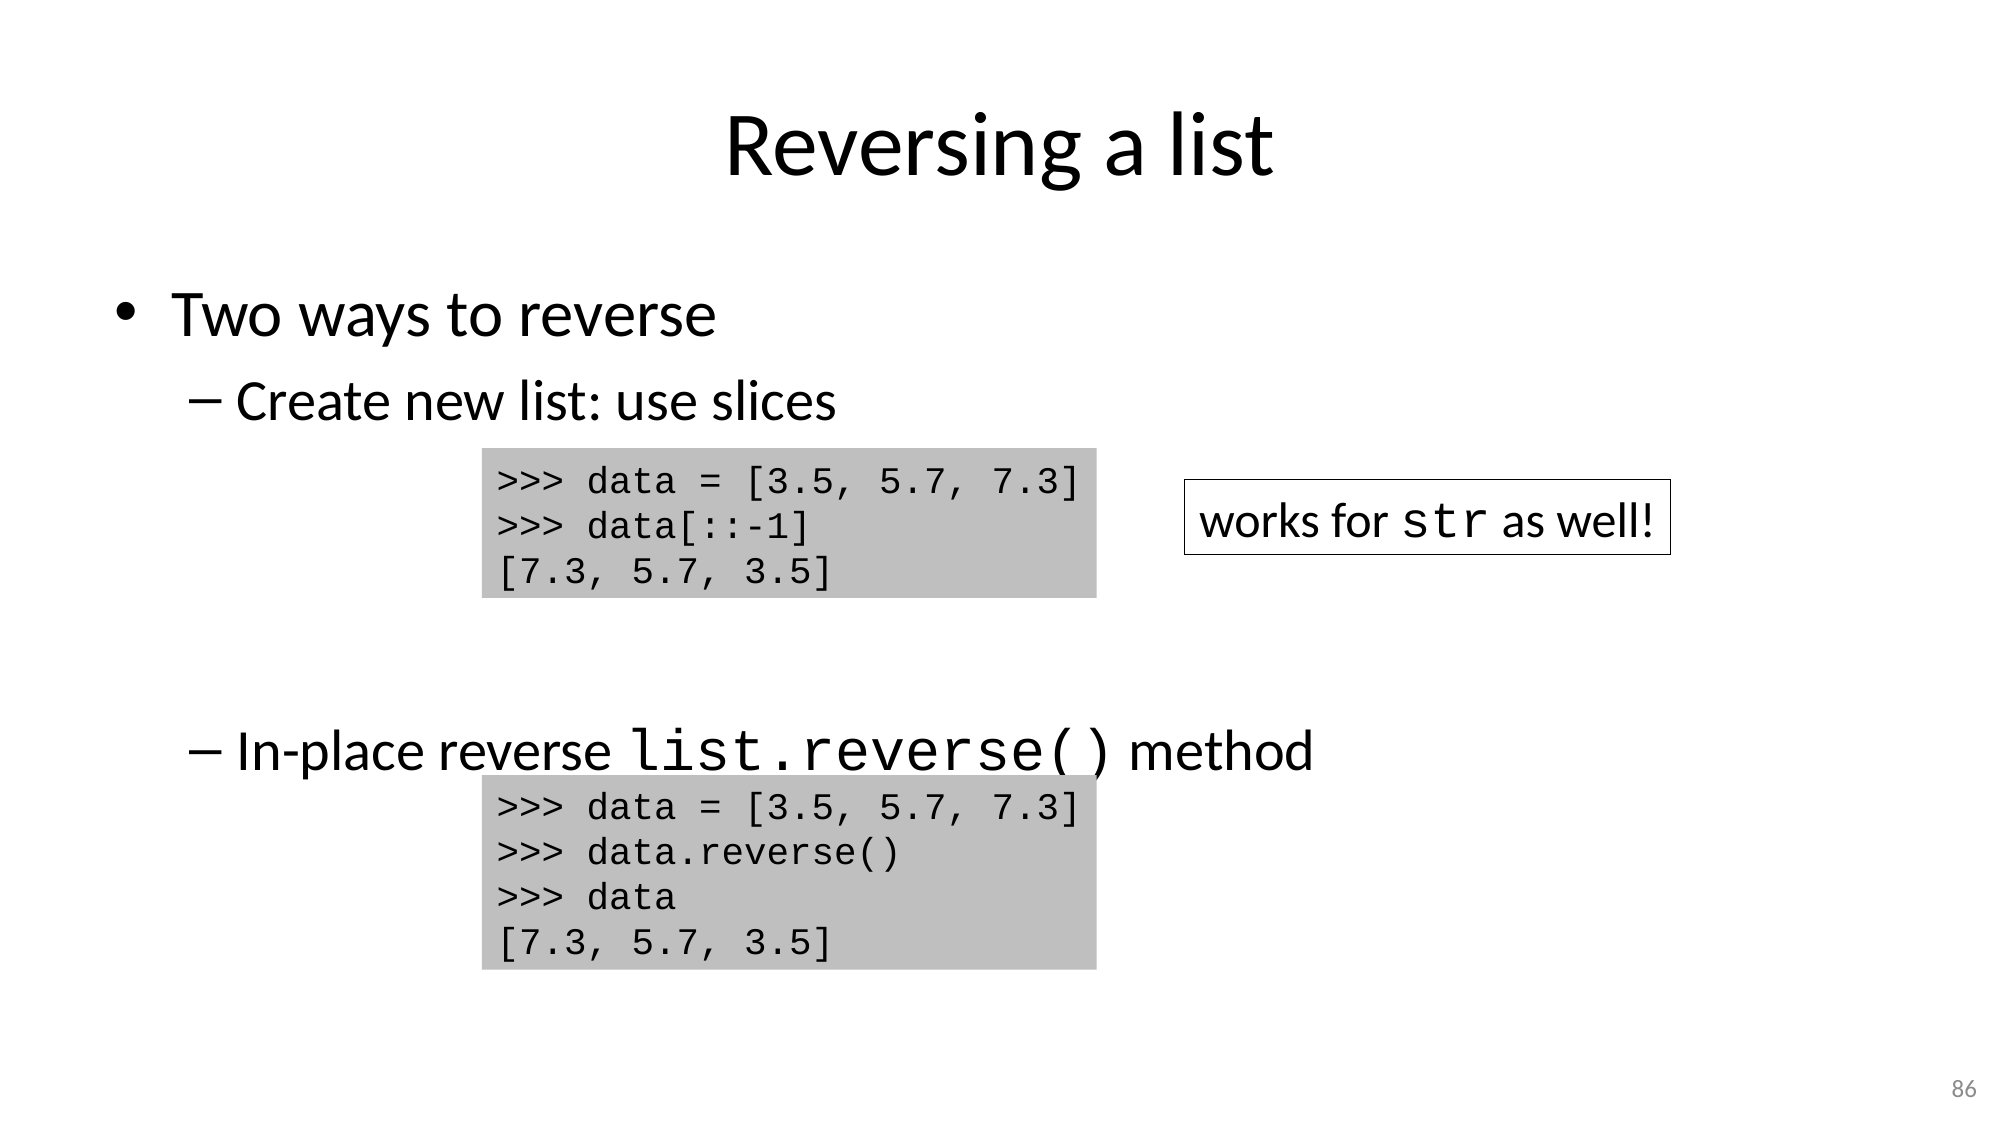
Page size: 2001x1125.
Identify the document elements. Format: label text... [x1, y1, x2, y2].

list Two ways to reverse Create new list: use slices In-place reverse list.reverse() method [99, 262, 1900, 1005]
title Reversing a list [99, 45, 1900, 233]
text_box works for str as well! [1184, 479, 1671, 555]
slide_number 86 [1525, 1057, 1993, 1118]
text_box >>> data = [3.5, 5.7, 7.3] >>> data[::-1] [7.3, 5.7, 3.5] [481, 448, 1097, 598]
text_box >>> data = [3.5, 5.7, 7.3] >>> data.reverse() >>> data [7.3, 5.7, 3.5] [481, 775, 1097, 970]
